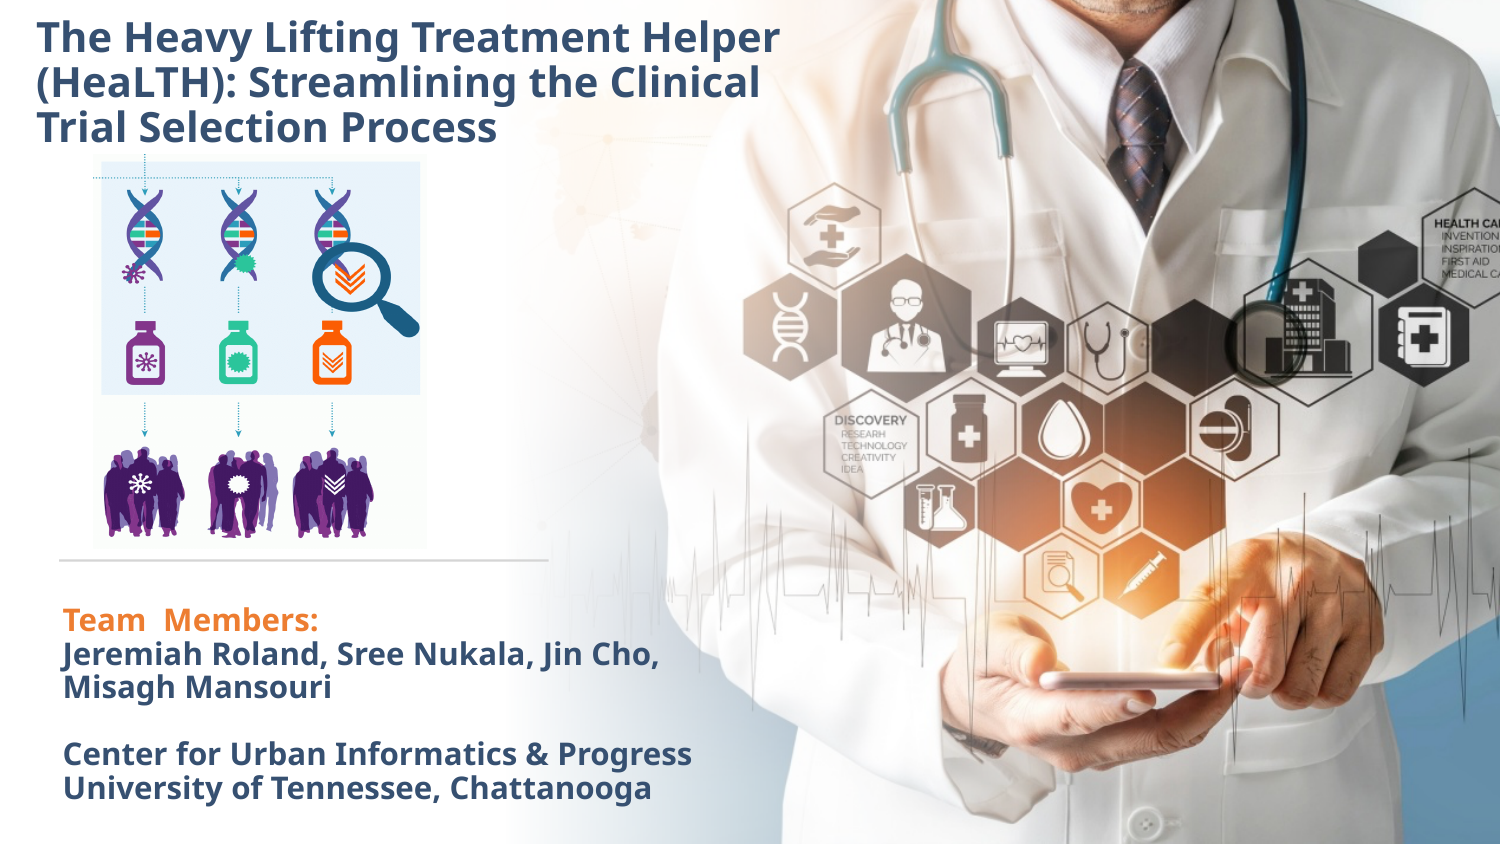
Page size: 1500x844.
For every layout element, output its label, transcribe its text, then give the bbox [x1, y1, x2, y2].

picture [433, 0, 1500, 844]
text_box [0, 0, 431, 844]
picture [93, 154, 427, 550]
text_box Team Members: Jeremiah Roland, Sree Nukala, Jin Cho, Misagh Mansouri Center for Urban Informatics & Progress University of Tennessee, Chattanooga [51, 659, 428, 844]
title The Heavy Lifting Treatment Helper (HeaLTH): Streamlining the Clinical Trial Selection Process [24, 12, 428, 158]
